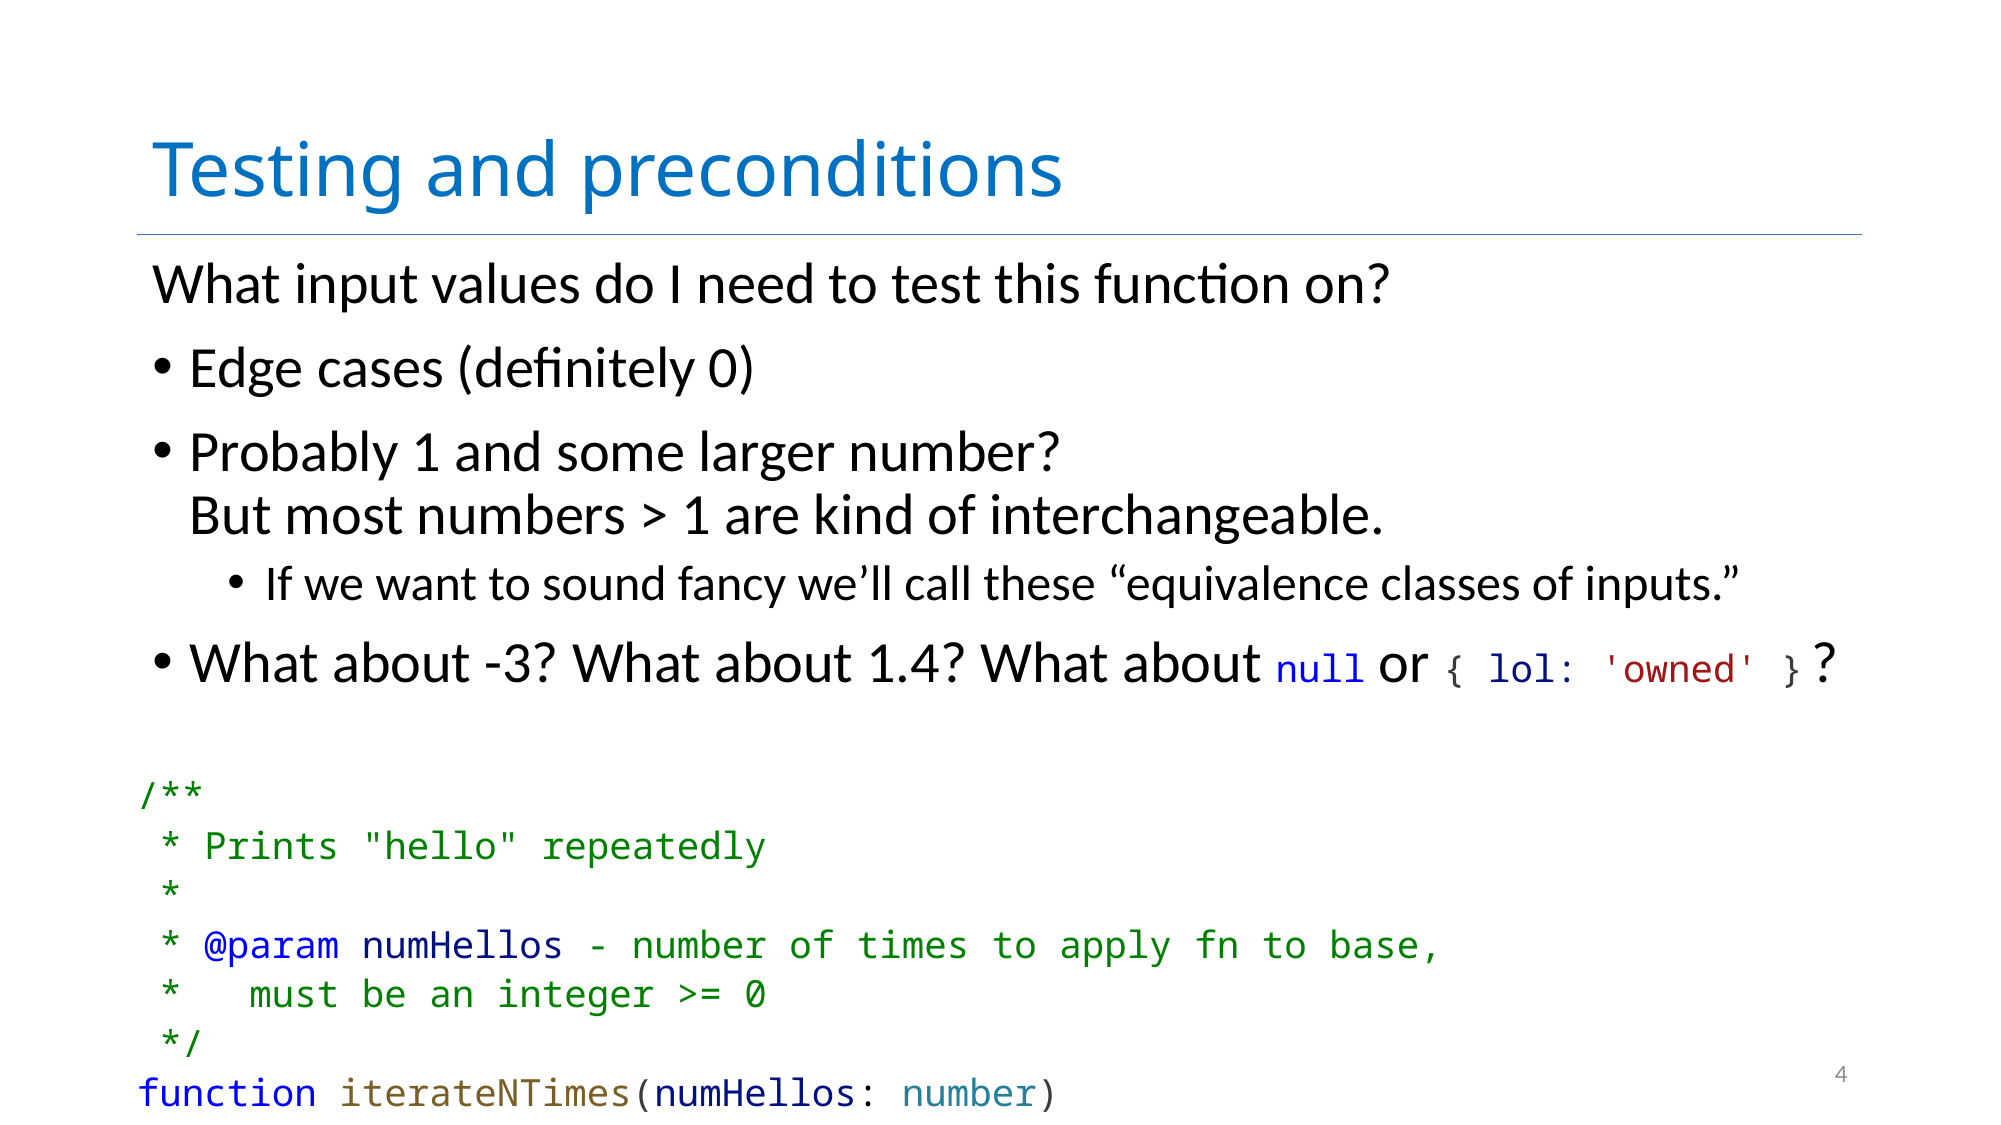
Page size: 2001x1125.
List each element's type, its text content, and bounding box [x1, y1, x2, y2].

text_box /** * Prints "hello" repeatedly * * @param numHellos - number of times to apply fn to base, * must be an integer >= 0 */ function iterateNTimes(numHellos: number) [121, 759, 1986, 1122]
list What input values do I need to test this function on? Edge cases (definitely 0) Probably 1 and some larger number? But most numbers > 1 are kind of interchangeable. If we want to sound fancy we’ll call these “equivalence classes of inputs.” What about -3? What about 1.4? What about null or { lol: 'owned' } ? [137, 246, 1927, 759]
title Testing and preconditions [137, 3, 1863, 221]
